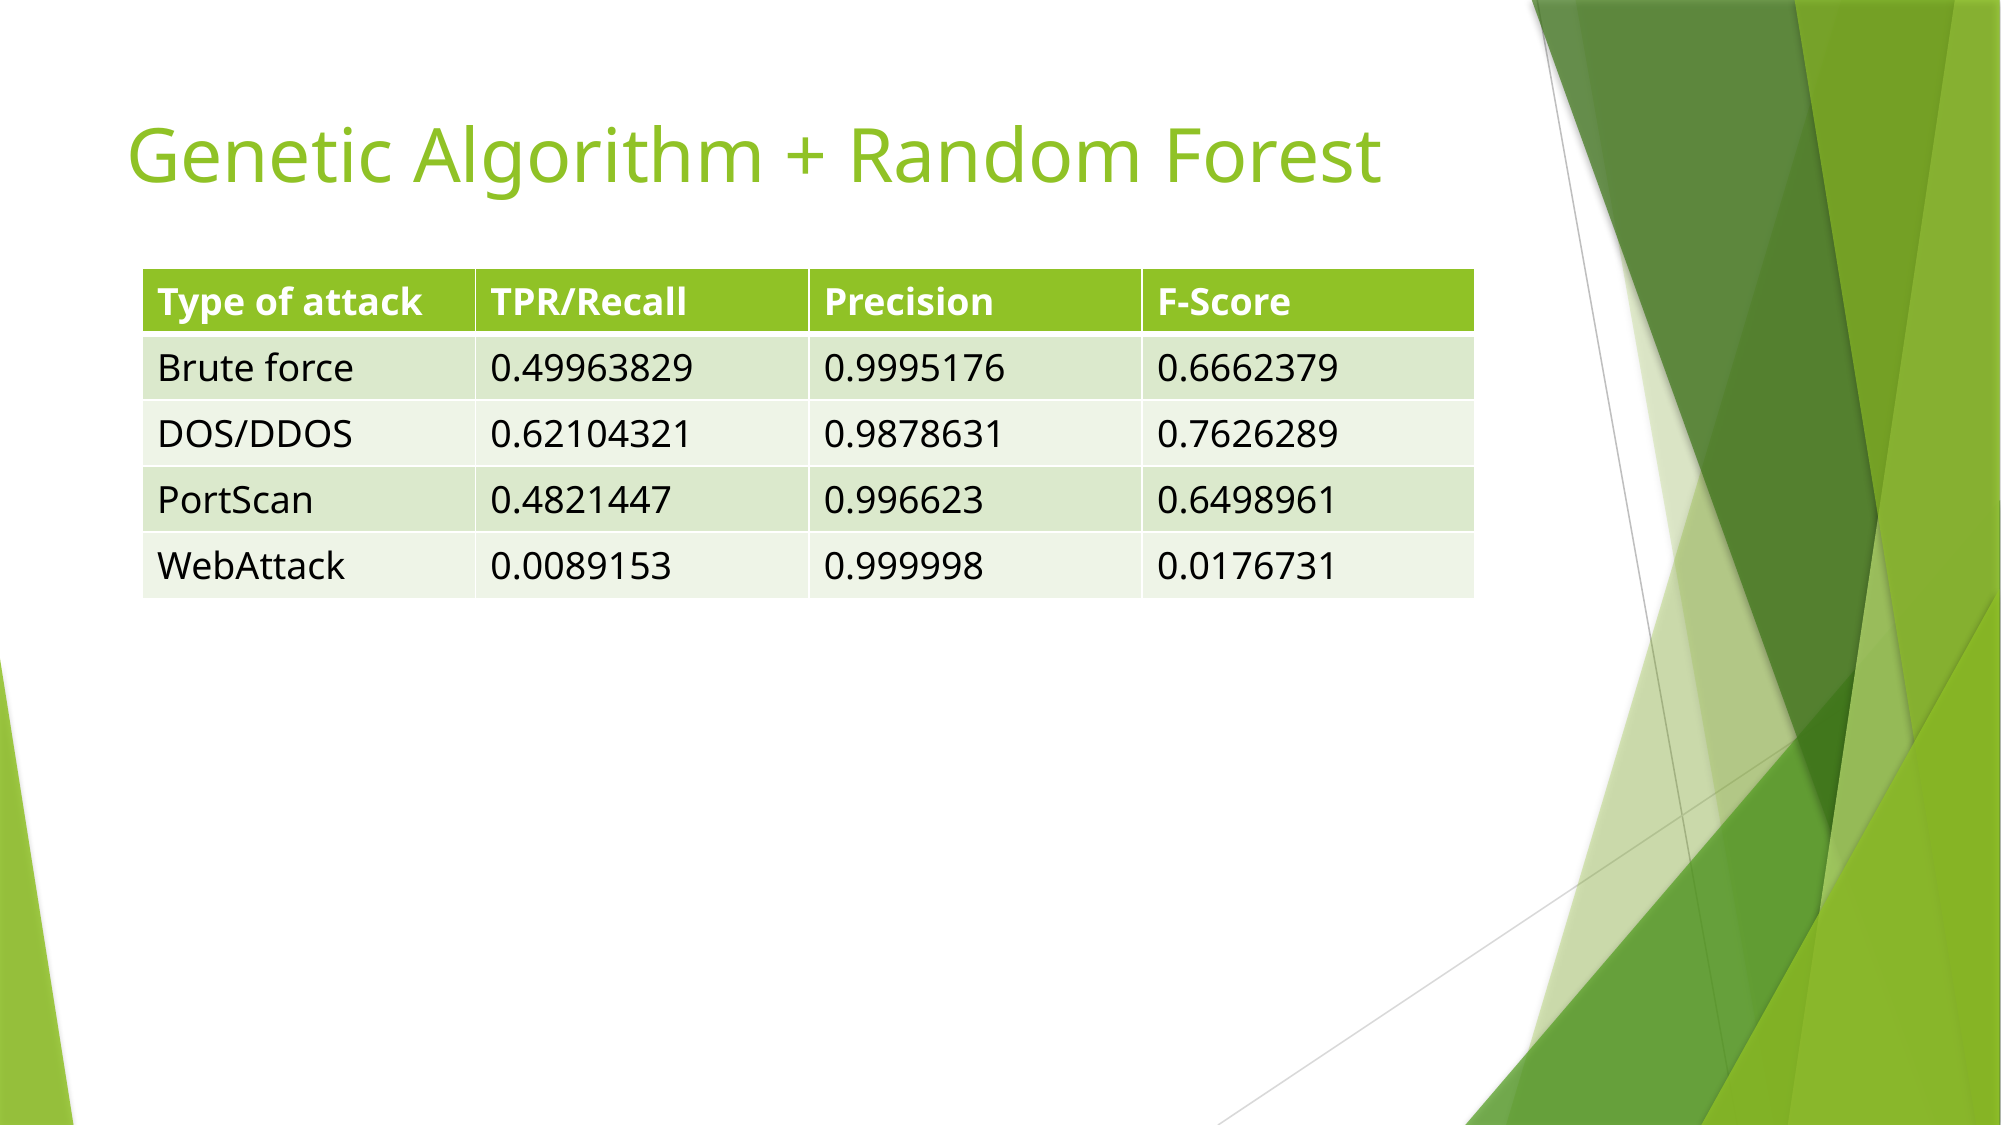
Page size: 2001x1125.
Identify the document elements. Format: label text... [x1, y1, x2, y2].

table_cell 0.7626289 [1143, 401, 1474, 465]
table_cell 0.6498961 [1143, 467, 1474, 531]
table_cell 0.0089153 [476, 533, 808, 598]
table_cell 0.9995176 [810, 337, 1141, 399]
table_header F-Score [1143, 269, 1474, 331]
table_cell 0.9878631 [810, 401, 1141, 465]
table_cell Brute force [143, 337, 475, 399]
table_cell 0.0176731 [1143, 533, 1474, 598]
table_cell PortScan [143, 467, 475, 531]
table_cell WebAttack [143, 533, 475, 598]
title Genetic Algorithm + Random Forest [111, 99, 1522, 317]
table_header TPR/Recall [476, 269, 808, 331]
table_cell 0.996623 [810, 467, 1141, 531]
table_cell 0.49963829 [476, 337, 808, 399]
table_cell 0.6662379 [1143, 337, 1474, 399]
table_header Precision [810, 269, 1141, 331]
table_cell DOS/DDOS [143, 401, 475, 465]
table_cell 0.4821447 [476, 467, 808, 531]
table_cell 0.999998 [810, 533, 1141, 598]
table_header Type of attack [143, 269, 475, 331]
table_cell 0.62104321 [476, 401, 808, 465]
